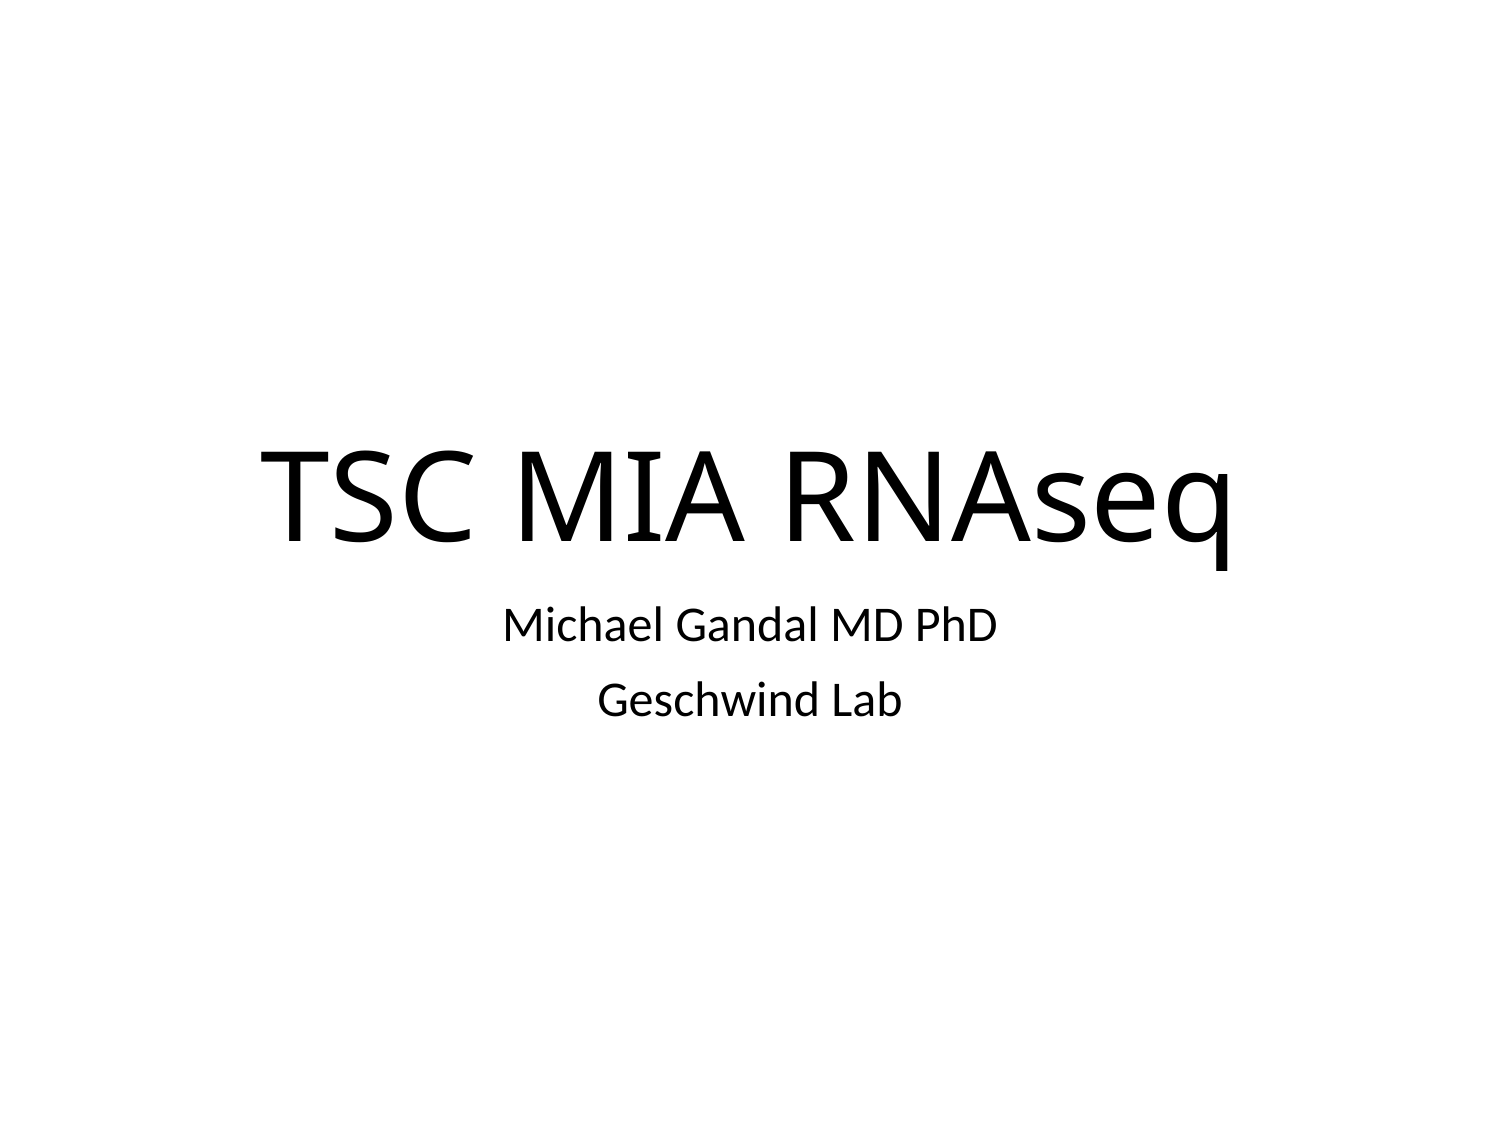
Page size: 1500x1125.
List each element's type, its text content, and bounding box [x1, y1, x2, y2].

subtitle Michael Gandal MD PhD Geschwind Lab [187, 590, 1313, 863]
title TSC MIA RNAseq [112, 184, 1388, 576]
